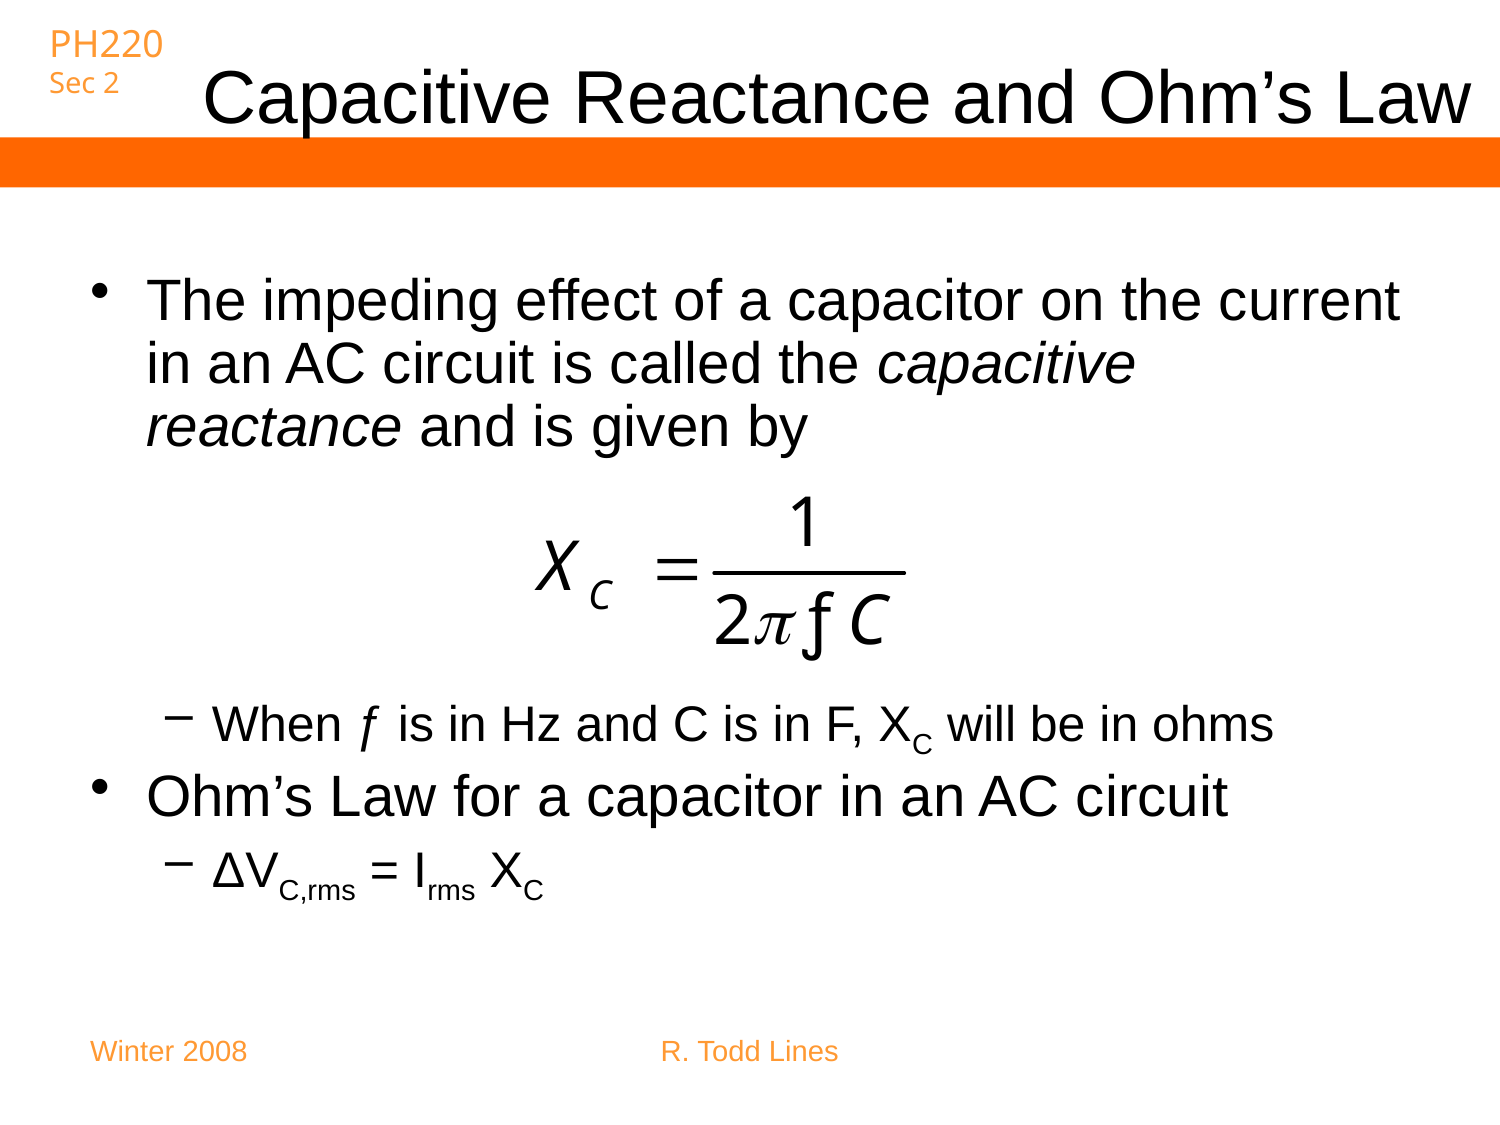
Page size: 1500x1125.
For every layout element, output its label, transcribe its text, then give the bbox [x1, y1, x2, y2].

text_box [524, 474, 915, 662]
slide_number Winter 2008 [75, 1024, 425, 1103]
title Capacitive Reactance and Ohm’s Law [174, 0, 1500, 188]
list The impeding effect of a capacitor on the current in an AC circuit is called the capacitive reactance and is given by When ƒ is in Hz and C is in F, XC will be in ohms Ohm’s Law for a capacitor in an AC circuit ΔVC,rms = Irms XC [75, 262, 1425, 1005]
footer R. Todd Lines [512, 1024, 988, 1103]
